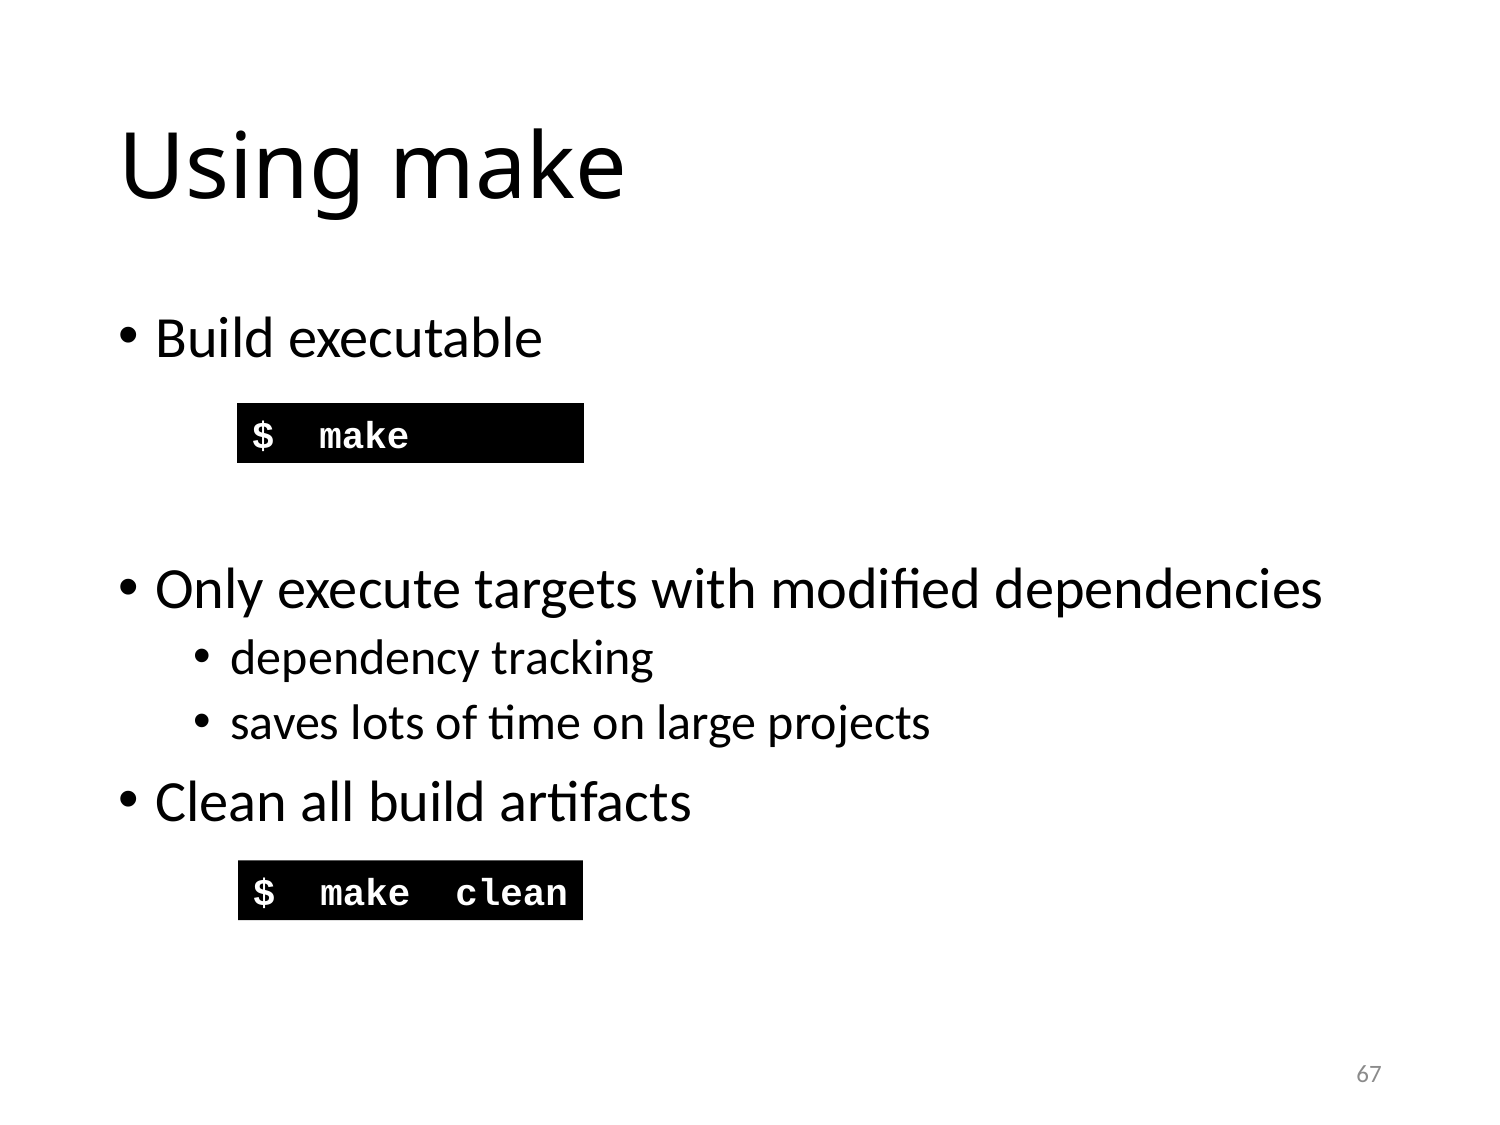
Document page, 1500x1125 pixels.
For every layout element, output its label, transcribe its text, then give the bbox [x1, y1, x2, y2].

text_box $ make clean [238, 860, 583, 921]
text_box $ make [237, 403, 584, 463]
title Using make [103, 59, 1397, 278]
slide_number 67 [1059, 1042, 1397, 1103]
list Build executable Only execute targets with modified dependencies dependency tracking saves lots of time on large projects Clean all build artifacts [103, 299, 1397, 1014]
